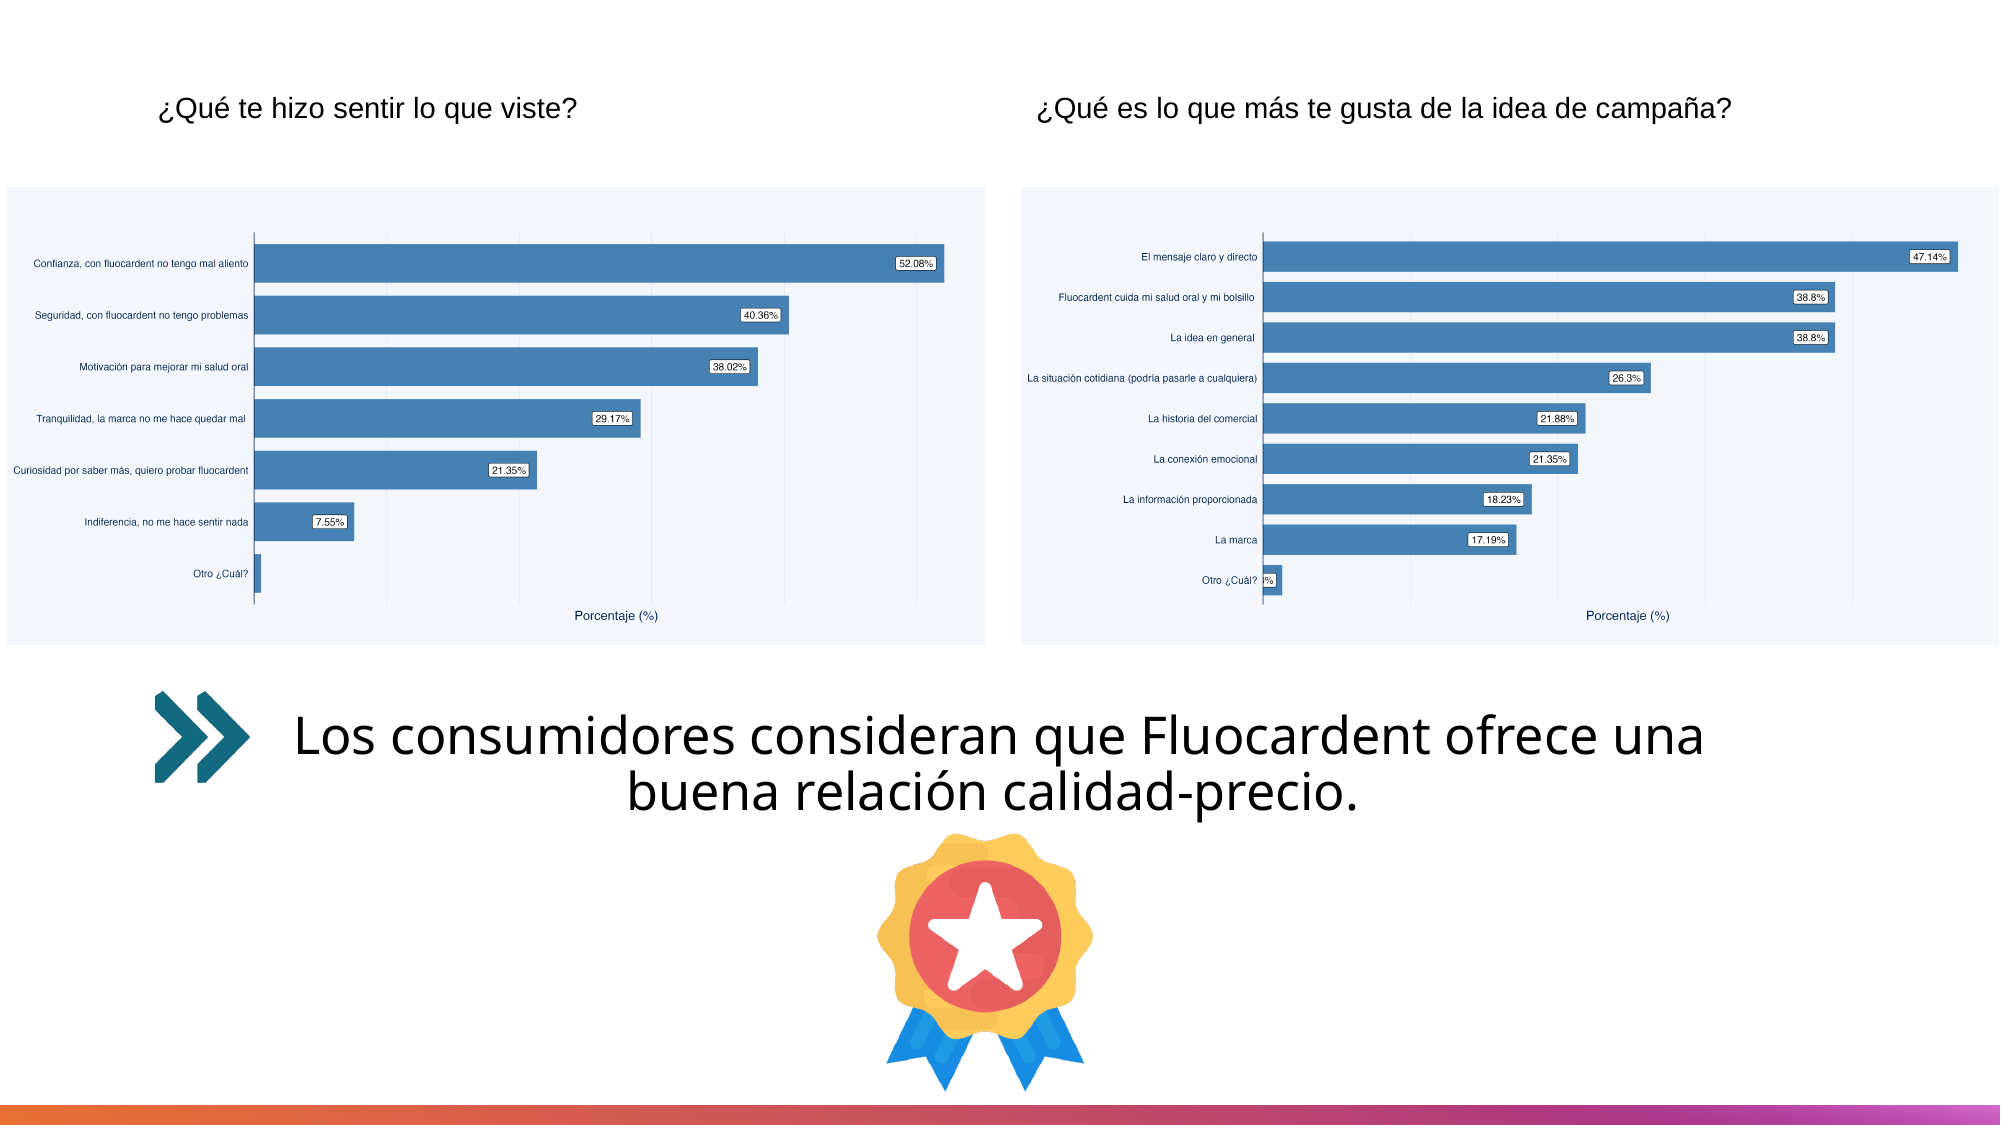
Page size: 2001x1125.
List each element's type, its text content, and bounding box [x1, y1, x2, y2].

text_box ¿Qué es lo que más te gusta de la idea de campaña? [1021, 81, 1808, 132]
picture [6, 187, 986, 646]
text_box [0, 1104, 2000, 1125]
picture [1020, 187, 2000, 646]
text_box ¿Qué te hizo sentir lo que viste? [142, 81, 1021, 132]
picture [851, 828, 1119, 1097]
text_box Los consumidores consideran que Fluocardent ofrece una buena relación calidad-precio. [249, 700, 1750, 830]
text_box [155, 691, 250, 783]
